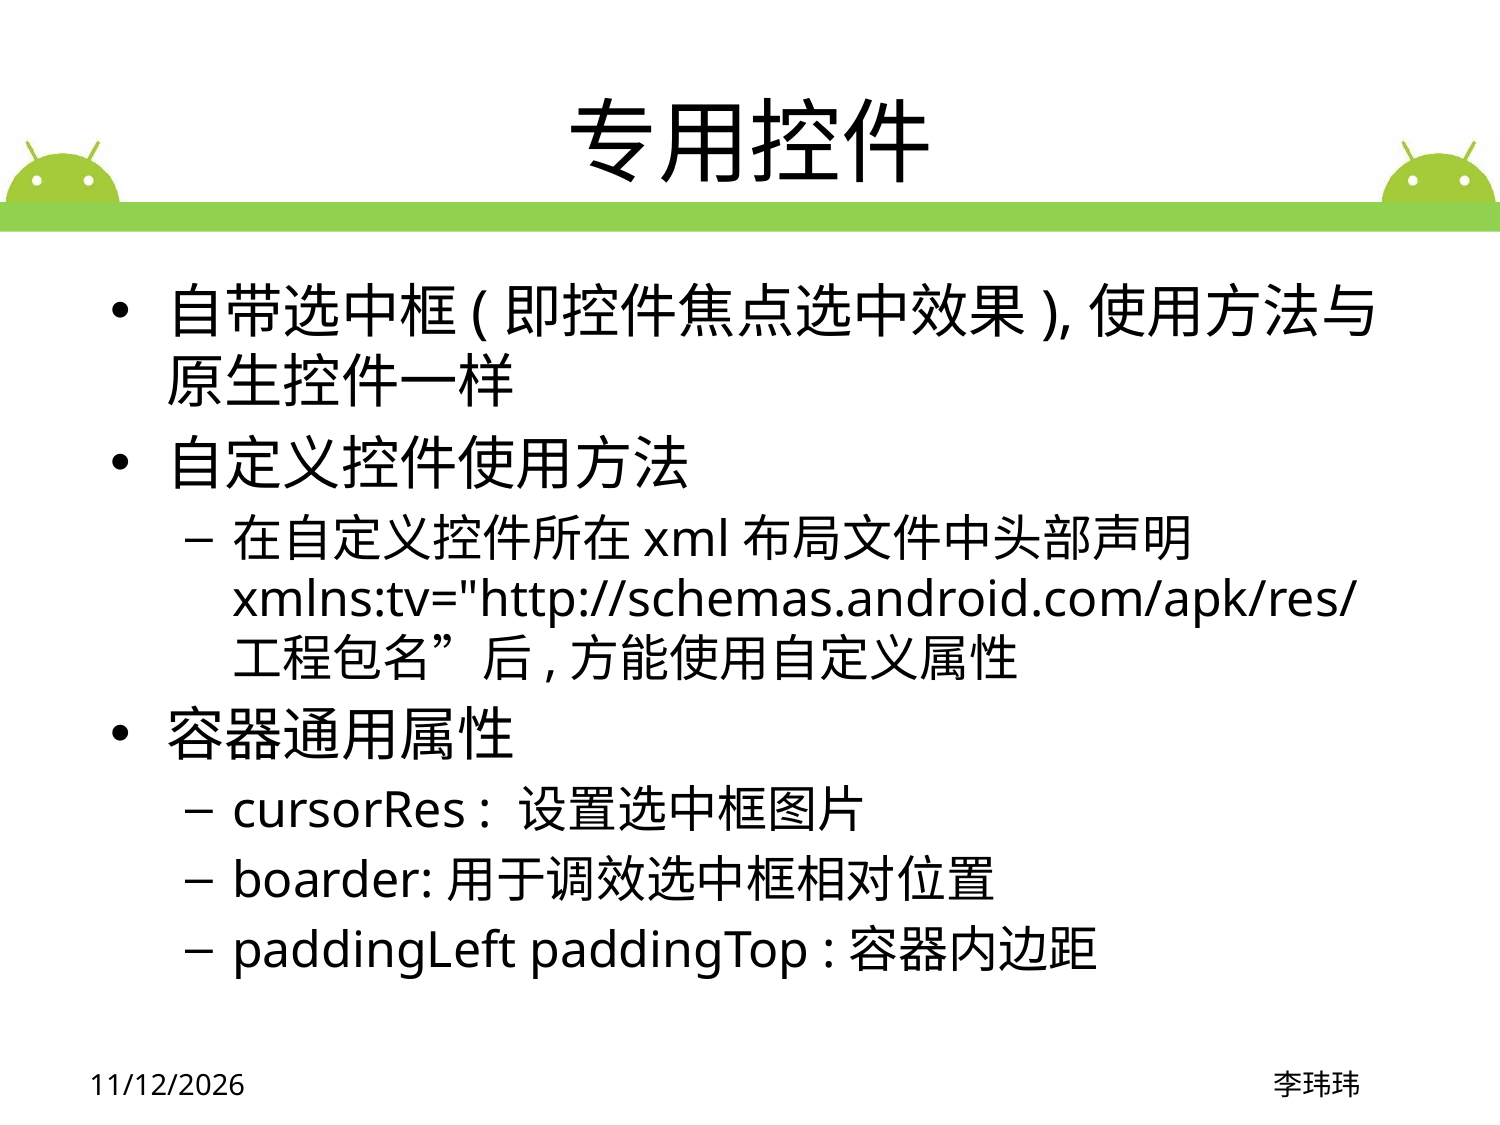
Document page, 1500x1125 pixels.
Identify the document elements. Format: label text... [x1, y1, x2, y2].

picture [1425, 137, 1500, 202]
text_box 自带选中框(即控件焦点选中效果),使用方法与原生控件一样 自定义控件使用方法 在自定义控件所在xml布局文件中头部声明 xmlns:tv="http://schemas.android.com/apk/res/工程包名”后,方能使用自定义属性 容器通用属性 cursorRes : 设置选中框图片 boarder:用于调效选中框相对位置 paddingLeft paddingTop :容器内边距 [95, 267, 1424, 1047]
picture [0, 137, 75, 202]
title 专用控件 [75, 45, 1425, 233]
